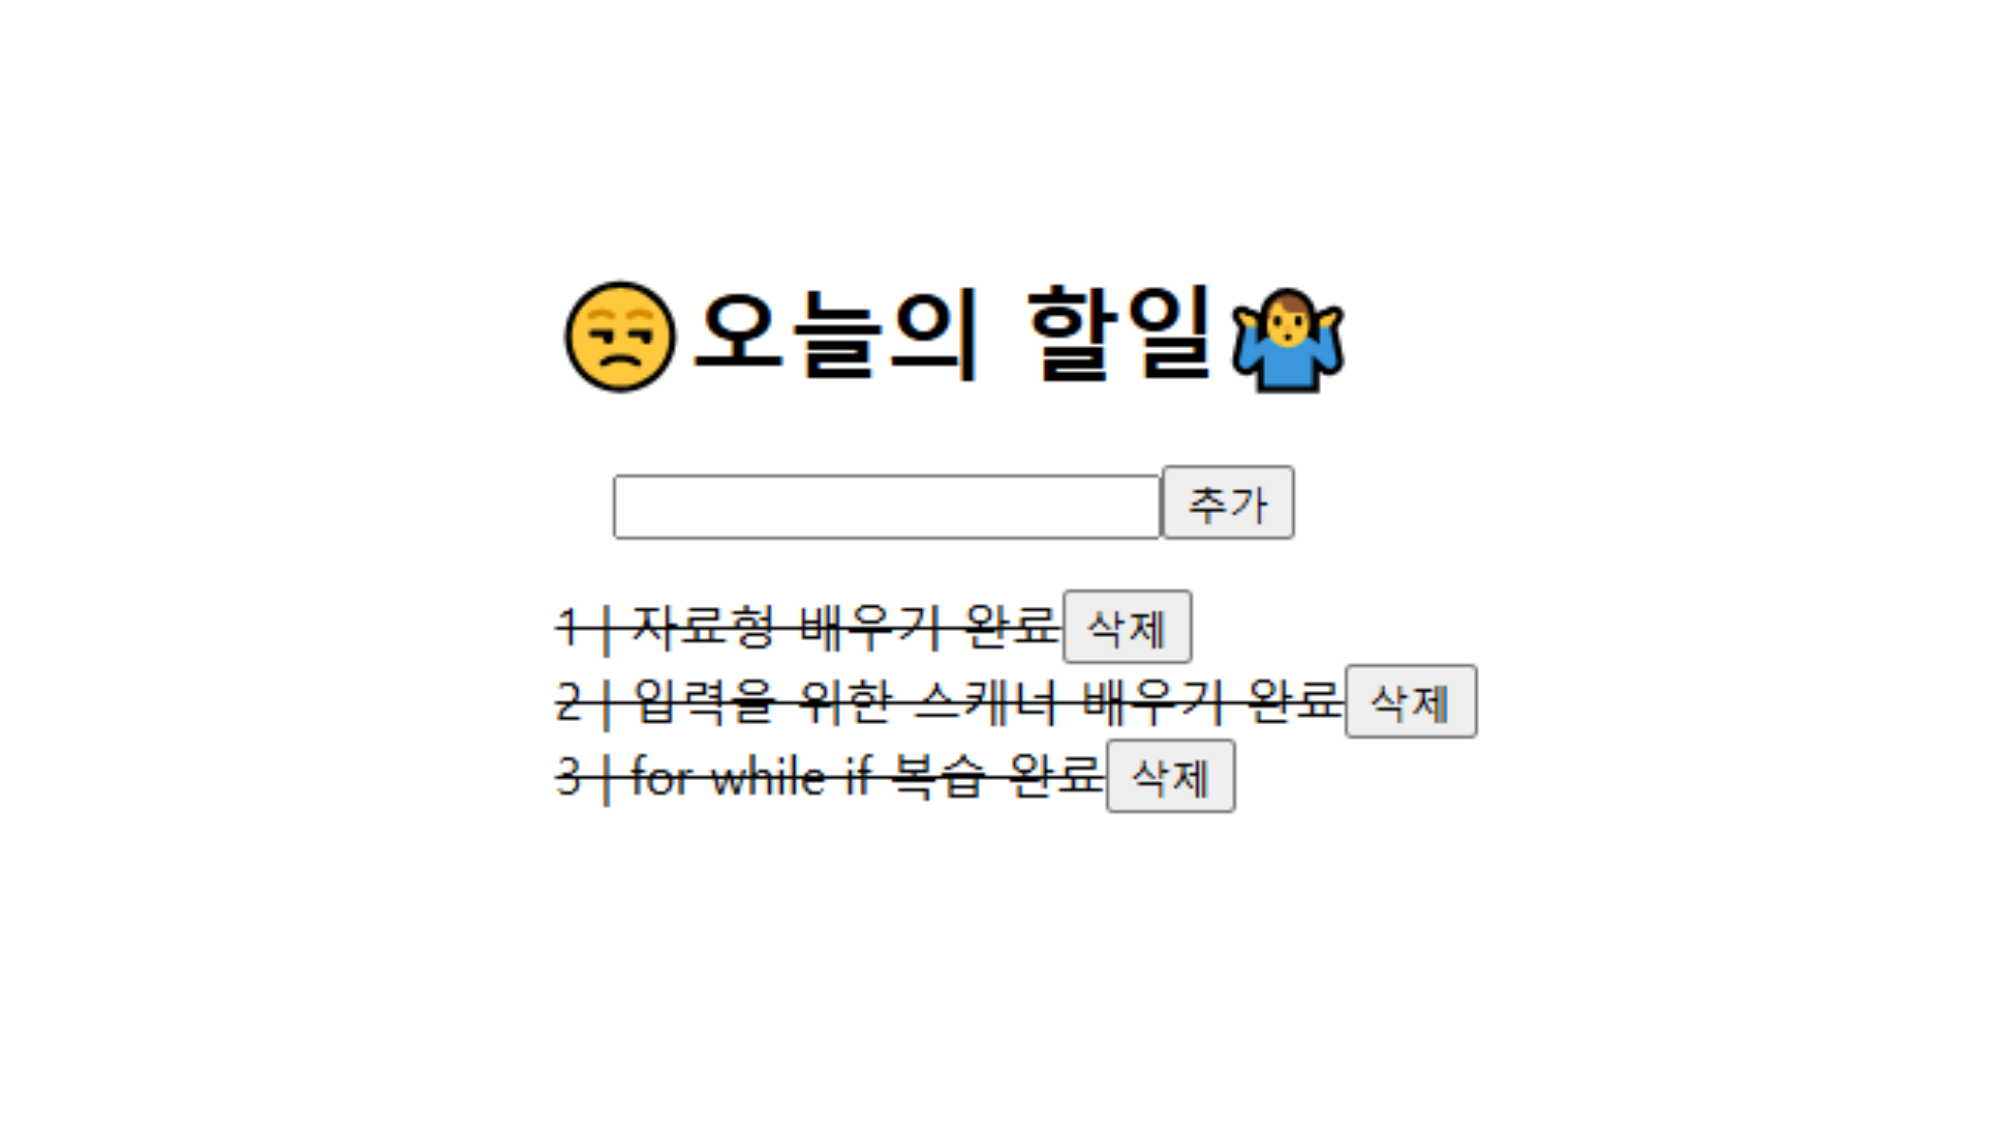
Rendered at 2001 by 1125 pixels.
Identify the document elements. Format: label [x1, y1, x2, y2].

picture [462, 261, 1538, 864]
